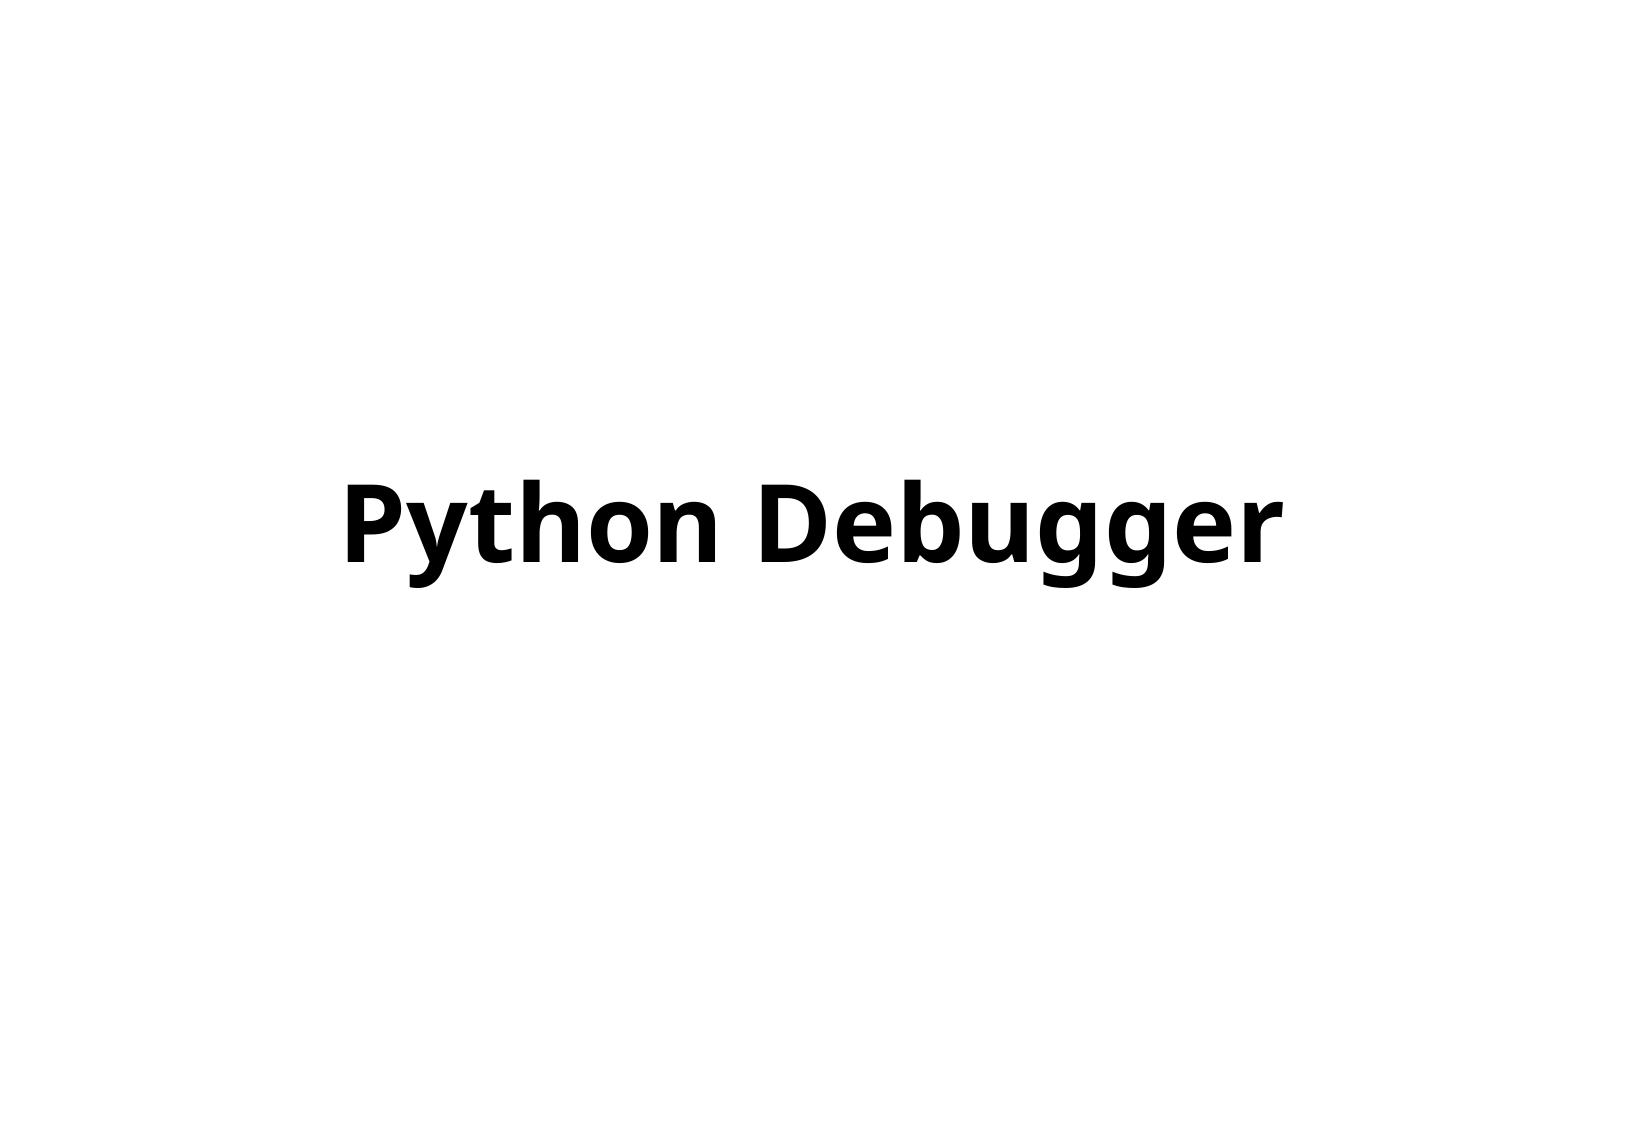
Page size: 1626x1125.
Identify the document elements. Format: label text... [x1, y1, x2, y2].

title Python Debugger [113, 262, 1512, 600]
